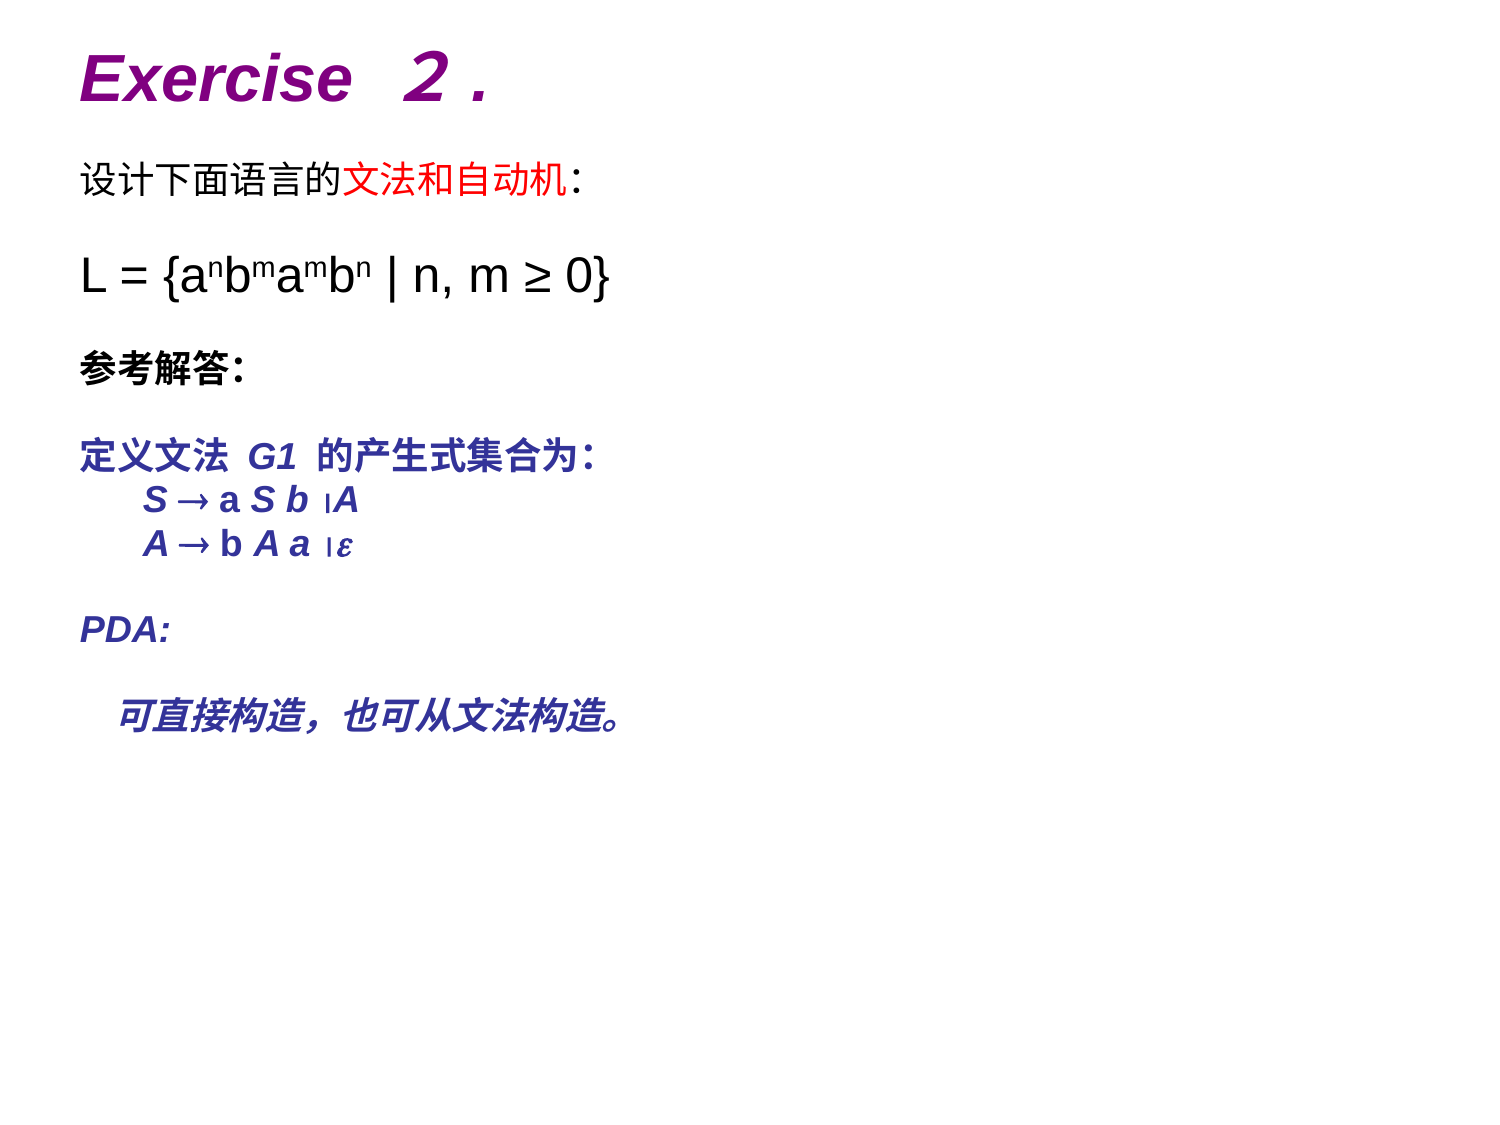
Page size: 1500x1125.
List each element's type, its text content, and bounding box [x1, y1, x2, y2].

list Exercise ２. 设计下面语言的文法和自动机： L = {anbmambn | n, m ≥ 0} 参考解答： 定义文法 G1 的产生式集合为： S  a S b A A  b A a  PDA: 可直接构造，也可从文法构造。 [64, 42, 1448, 1071]
